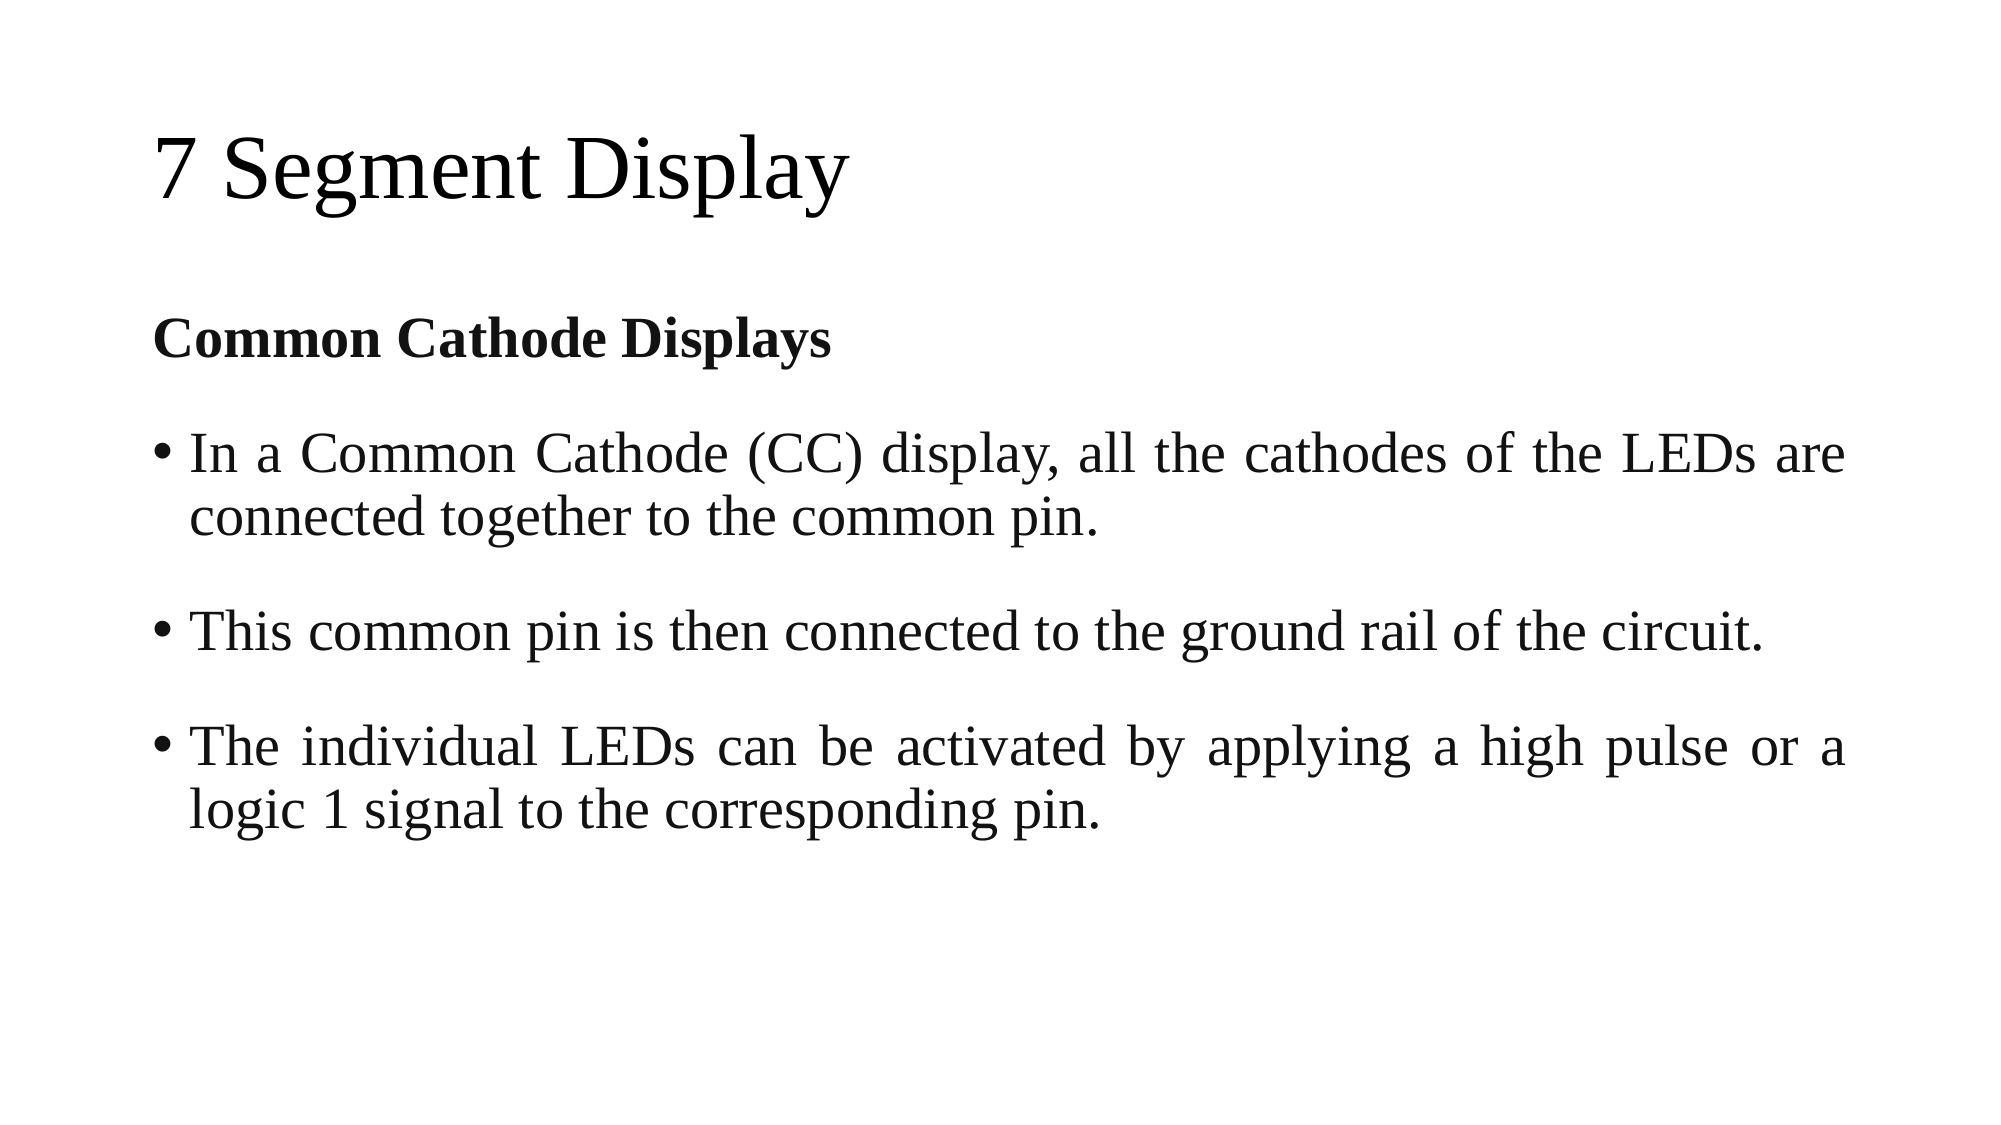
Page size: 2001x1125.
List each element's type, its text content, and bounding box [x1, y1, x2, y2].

list Common Cathode Displays In a Common Cathode (CC) display, all the cathodes of the LEDs are connected together to the common pin. This common pin is then connected to the ground rail of the circuit. The individual LEDs can be activated by applying a high pulse or a logic 1 signal to the corresponding pin. [137, 299, 1863, 1014]
title 7 Segment Display [137, 59, 1863, 278]
